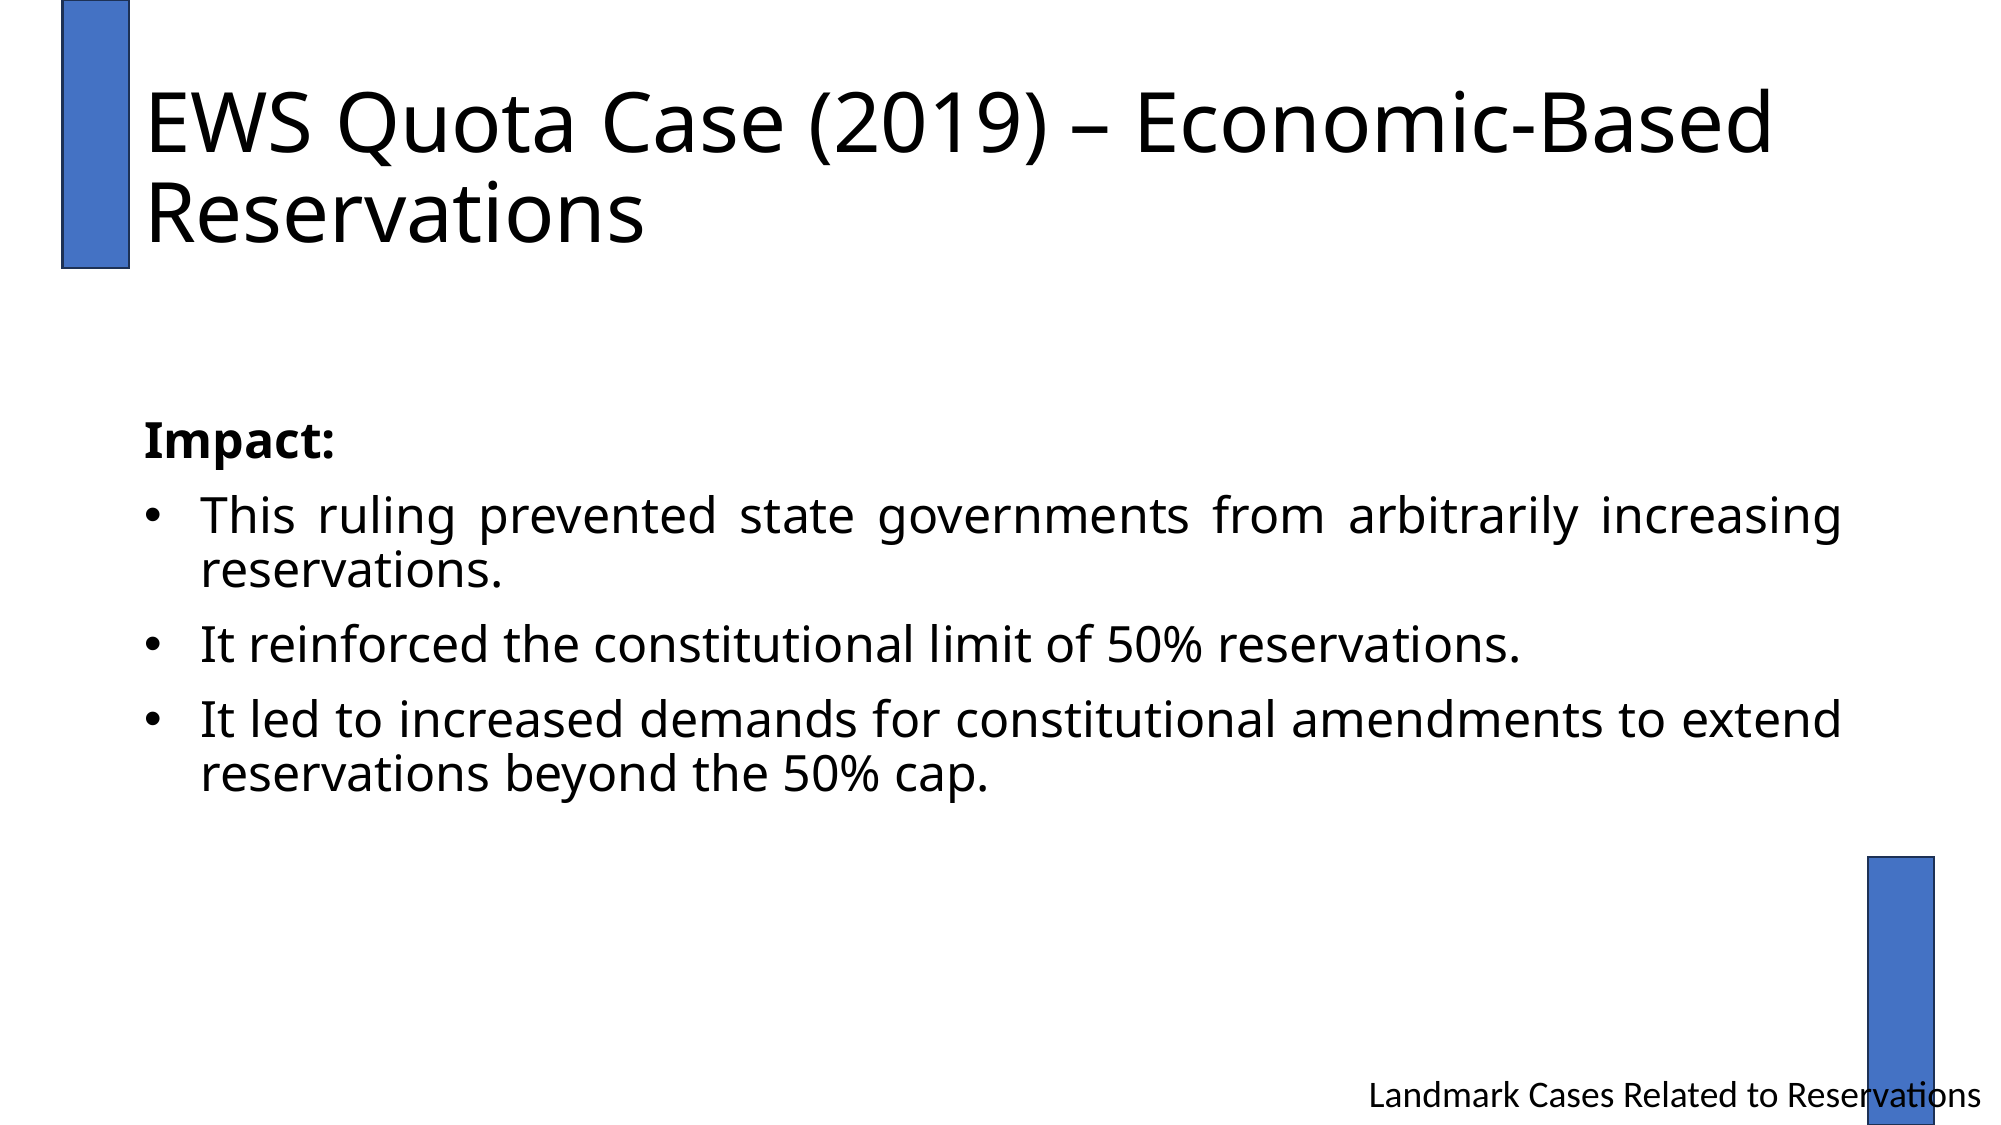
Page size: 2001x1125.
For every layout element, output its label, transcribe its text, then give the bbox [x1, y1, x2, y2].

title EWS Quota Case (2019) – Economic-Based Reservations [130, 29, 1922, 268]
text_box Landmark Cases Related to Reservations [1354, 1062, 2000, 1123]
text_box [1867, 856, 1935, 1062]
text_box [61, 0, 130, 269]
subtitle Impact: This ruling prevented state governments from arbitrarily increasing reservations. It reinforced the constitutional limit of 50% reservations. It led to increased demands for constitutional amendments to extend reservations beyond the 50% cap. [129, 408, 1859, 898]
